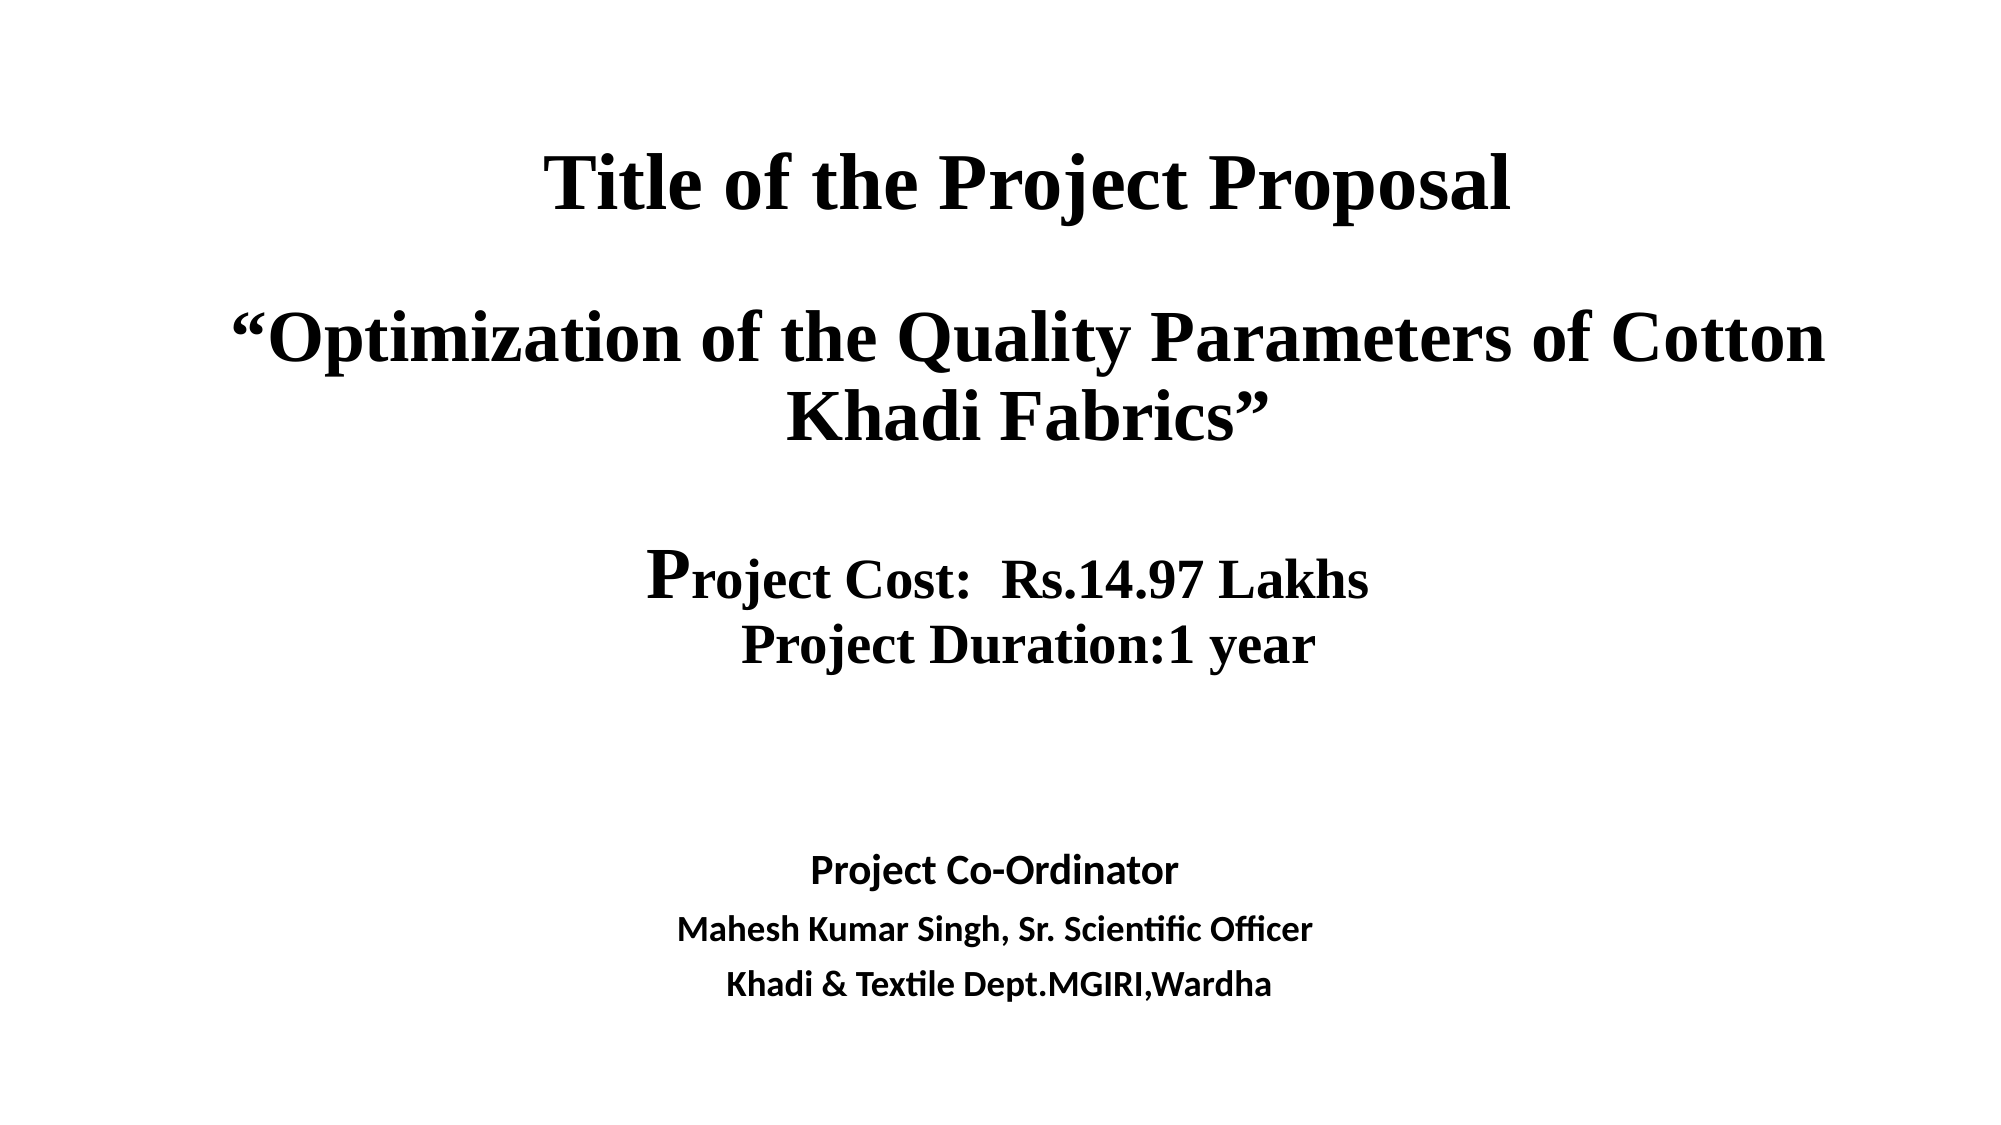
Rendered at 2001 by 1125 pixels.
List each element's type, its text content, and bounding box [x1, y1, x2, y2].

title Title of the Project Proposal “Optimization of the Quality Parameters of Cotton Khadi Fabrics” Project Cost: Rs.14.97 Lakhs Project Duration:1 year [137, 59, 1920, 774]
list Project Co-Ordinator Mahesh Kumar Singh, Sr. Scientific Officer Khadi & Textile Dept.MGIRI,Wardha [137, 773, 1863, 1014]
